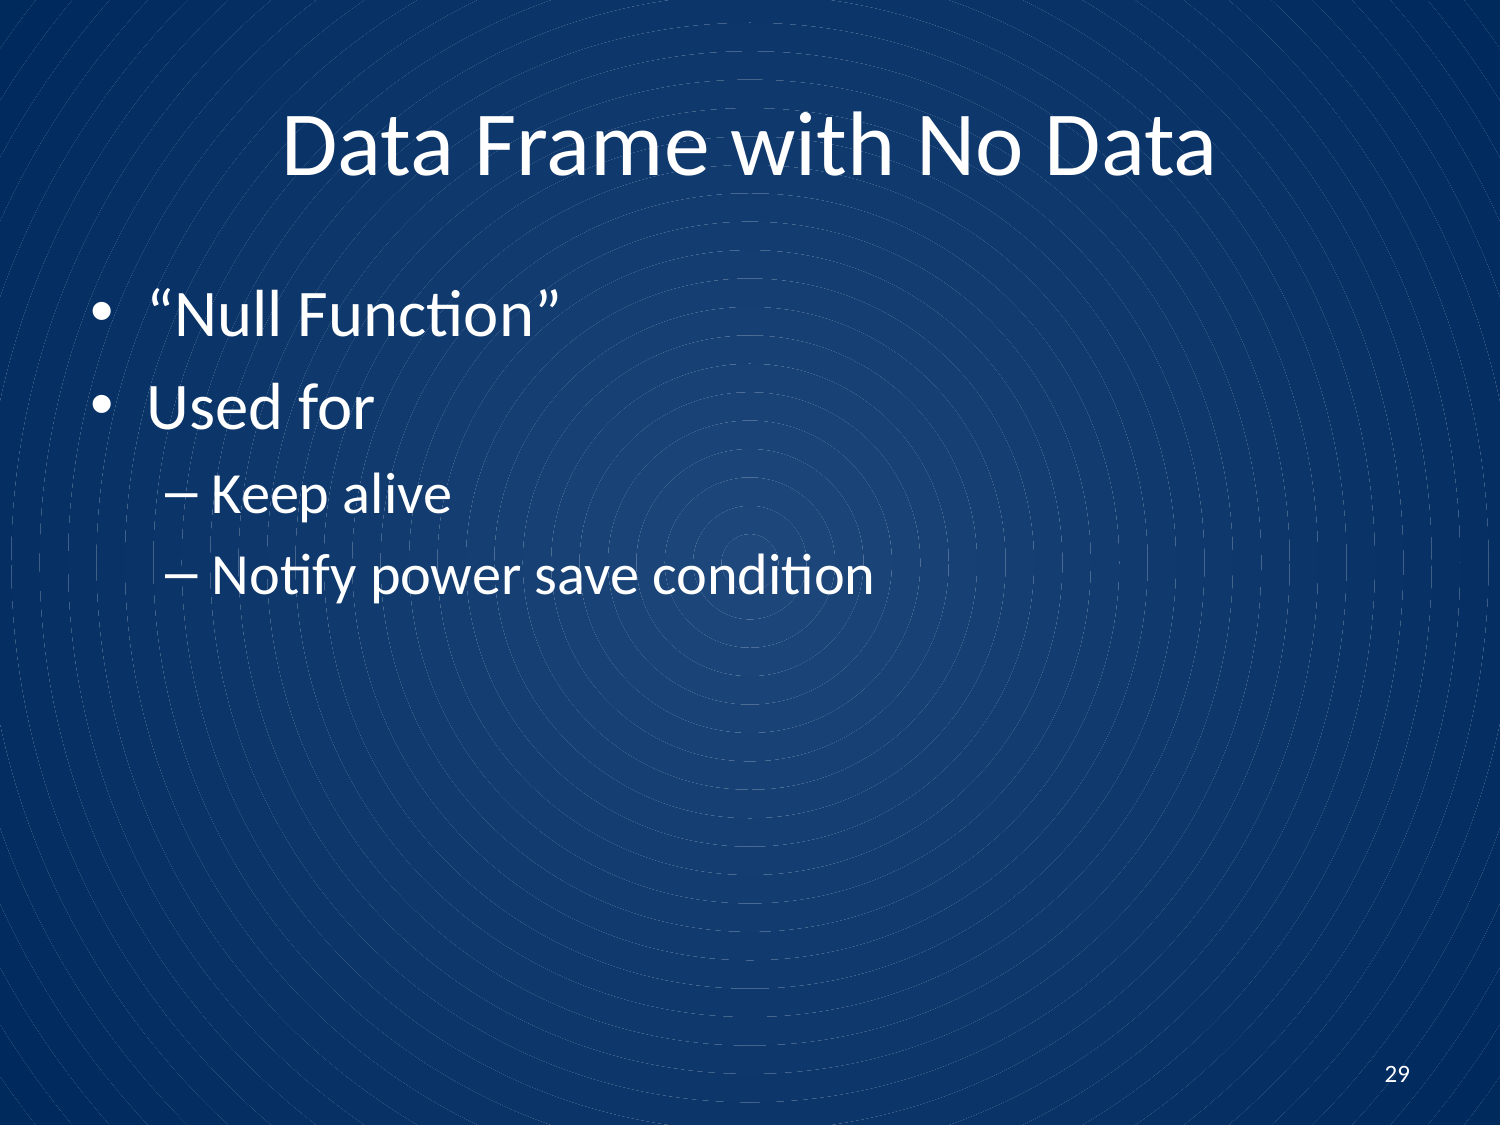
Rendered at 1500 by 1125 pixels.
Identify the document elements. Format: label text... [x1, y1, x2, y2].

title Data Frame with No Data [75, 45, 1425, 233]
list “Null Function” Used for Keep alive Notify power save condition [75, 262, 1425, 1005]
slide_number 29 [1074, 1042, 1425, 1103]
